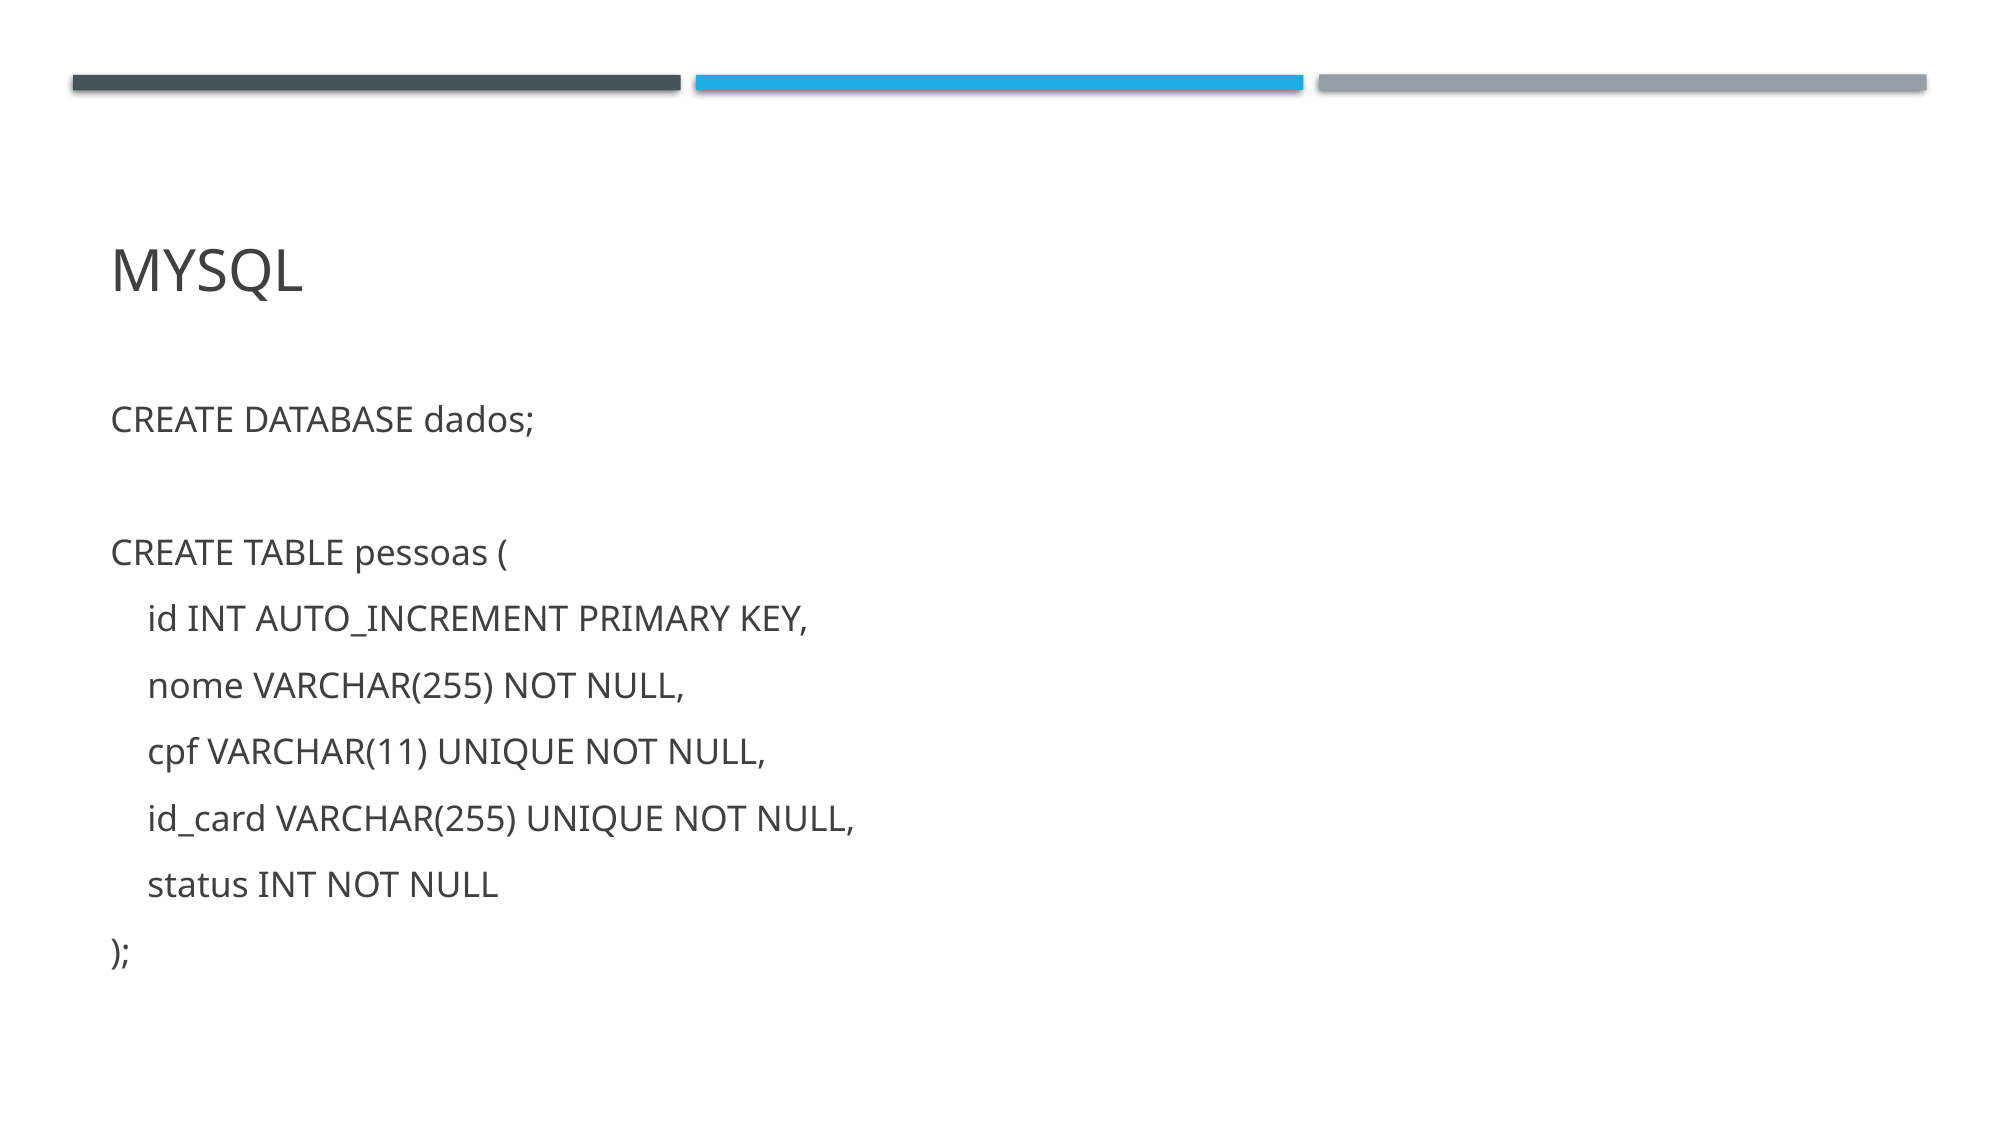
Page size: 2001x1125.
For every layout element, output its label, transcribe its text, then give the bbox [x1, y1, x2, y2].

title MySQL [95, 115, 1905, 311]
list CREATE DATABASE dados; CREATE TABLE pessoas ( id INT AUTO_INCREMENT PRIMARY KEY, nome VARCHAR(255) NOT NULL, cpf VARCHAR(11) UNIQUE NOT NULL, id_card VARCHAR(255) UNIQUE NOT NULL, status INT NOT NULL ); [95, 383, 1905, 981]
